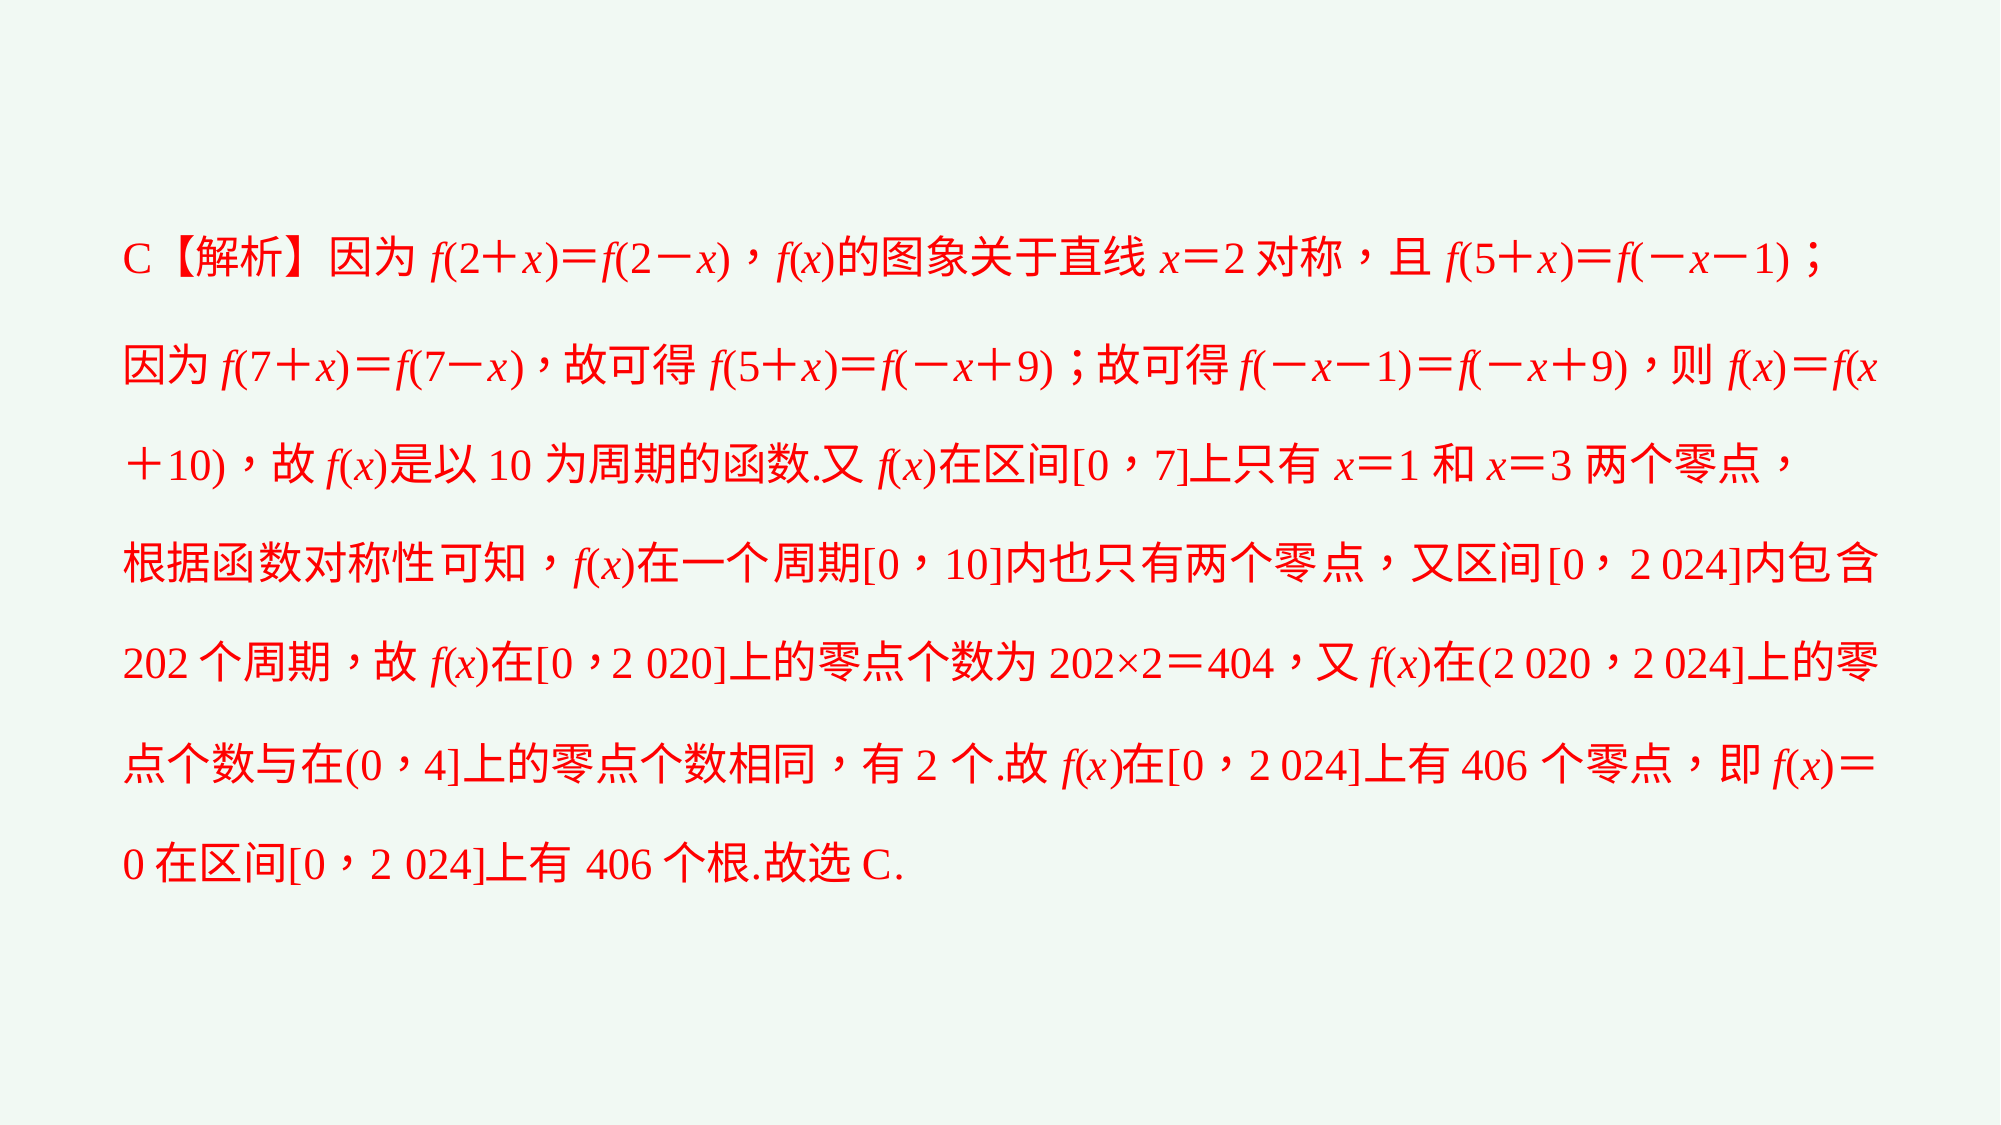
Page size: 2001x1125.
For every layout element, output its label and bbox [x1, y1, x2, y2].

text_box [122, 228, 1881, 982]
